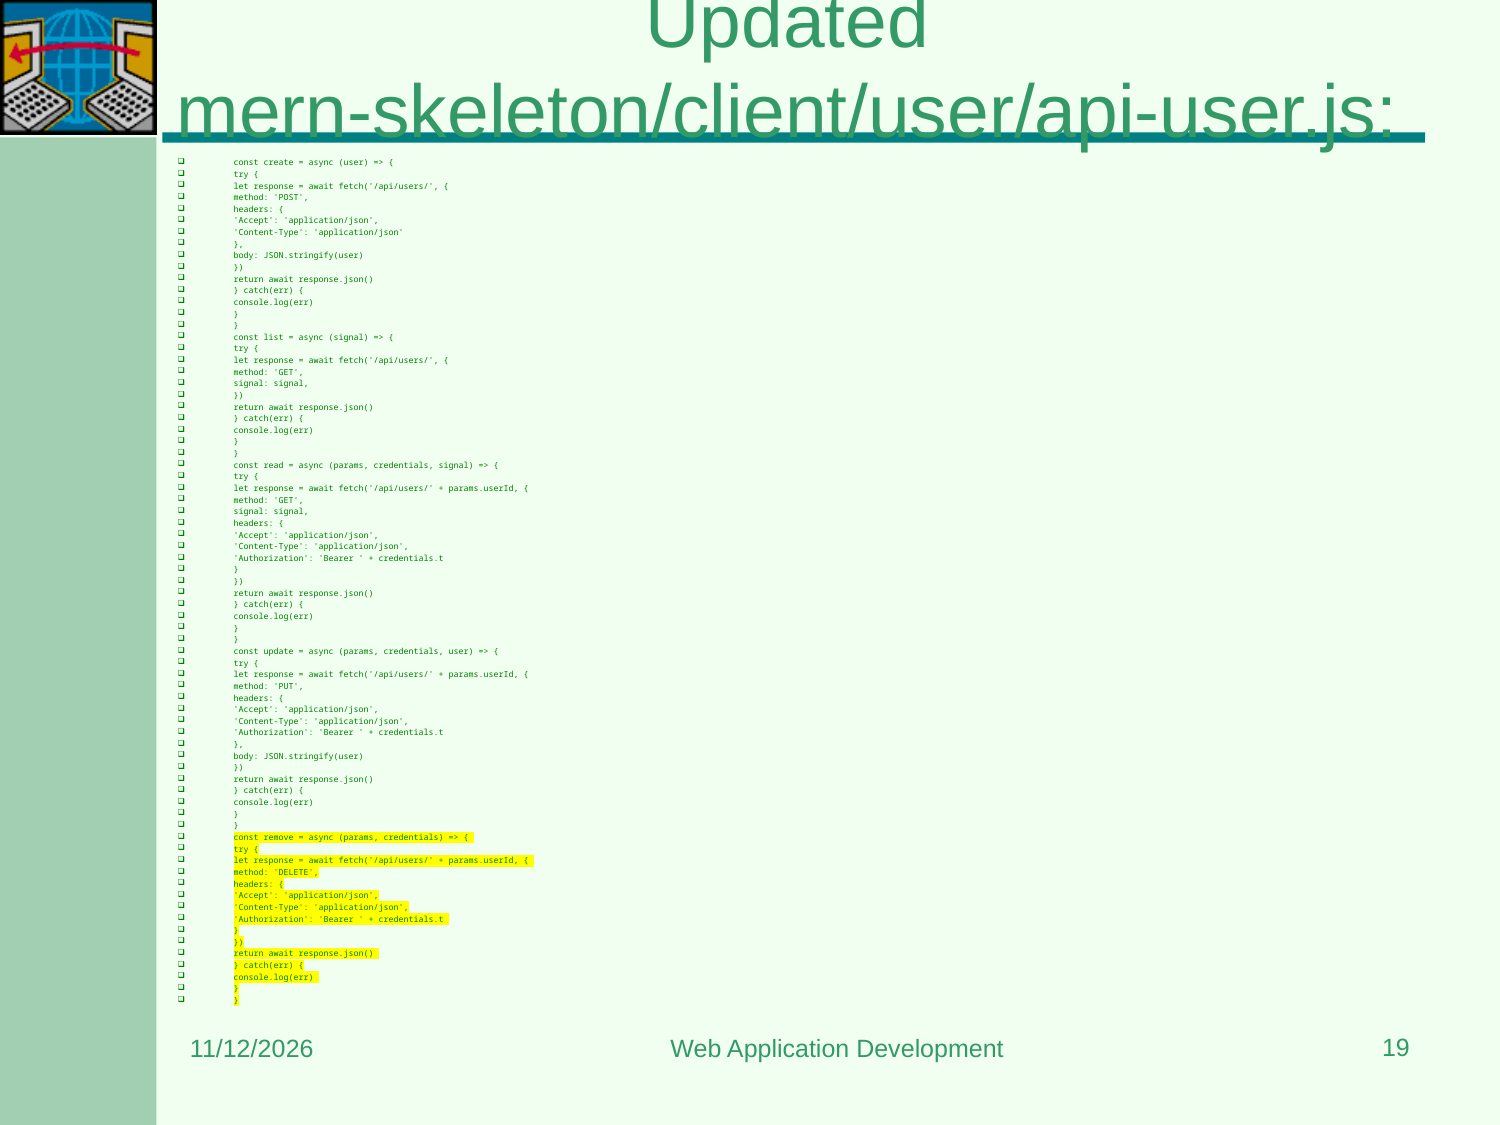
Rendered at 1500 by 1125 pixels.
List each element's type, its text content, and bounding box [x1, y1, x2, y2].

picture [0, 0, 157, 135]
title Updated mern-skeleton/client/user/api-user.js: [150, 0, 1425, 125]
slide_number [174, 1024, 438, 1104]
slide_number 19 [1237, 1024, 1426, 1103]
footer Web Application Development [462, 1024, 1213, 1104]
list const create = async (user) => { try { let response = await fetch('/api/users/', { method: 'POST', headers: { 'Accept': 'application/json', 'Content-Type': 'application/json' }, body: JSON.stringify(user) }) return await response.json() } catch(err) { console.log(err) } } const list = async (signal) => { try { let response = await fetch('/api/users/', { method: 'GET', signal: signal, }) return await response.json() } catch(err) { console.log(err) } } const read = async (params, credentials, signal) => { try { let response = await fetch('/api/users/' + params.userId, { method: 'GET', signal: signal, headers: { 'Accept': 'application/json', 'Content-Type': 'application/json', 'Authorization': 'Bearer ' + credentials.t } }) return await response.json() } catch(err) { console.log(err) } } const update = async (params, credentials, user) => { try { let response = await fetch('/api/users/' + params.userId, { method: 'PUT', headers: { 'Accept': 'application/json', 'Content-Type': 'application/json', 'Authorization': 'Bearer ' + credentials.t }, body: JSON.stringify(user) }) return await response.json() } catch(err) { console.log(err) } } const remove = async (params, credentials) => { try { let response = await fetch('/api/users/' + params.userId, { method: 'DELETE', headers: { 'Accept': 'application/json', 'Content-Type': 'application/json', 'Authorization': 'Bearer ' + credentials.t } }) return await response.json() } catch(err) { console.log(err) } } [162, 149, 1488, 1013]
